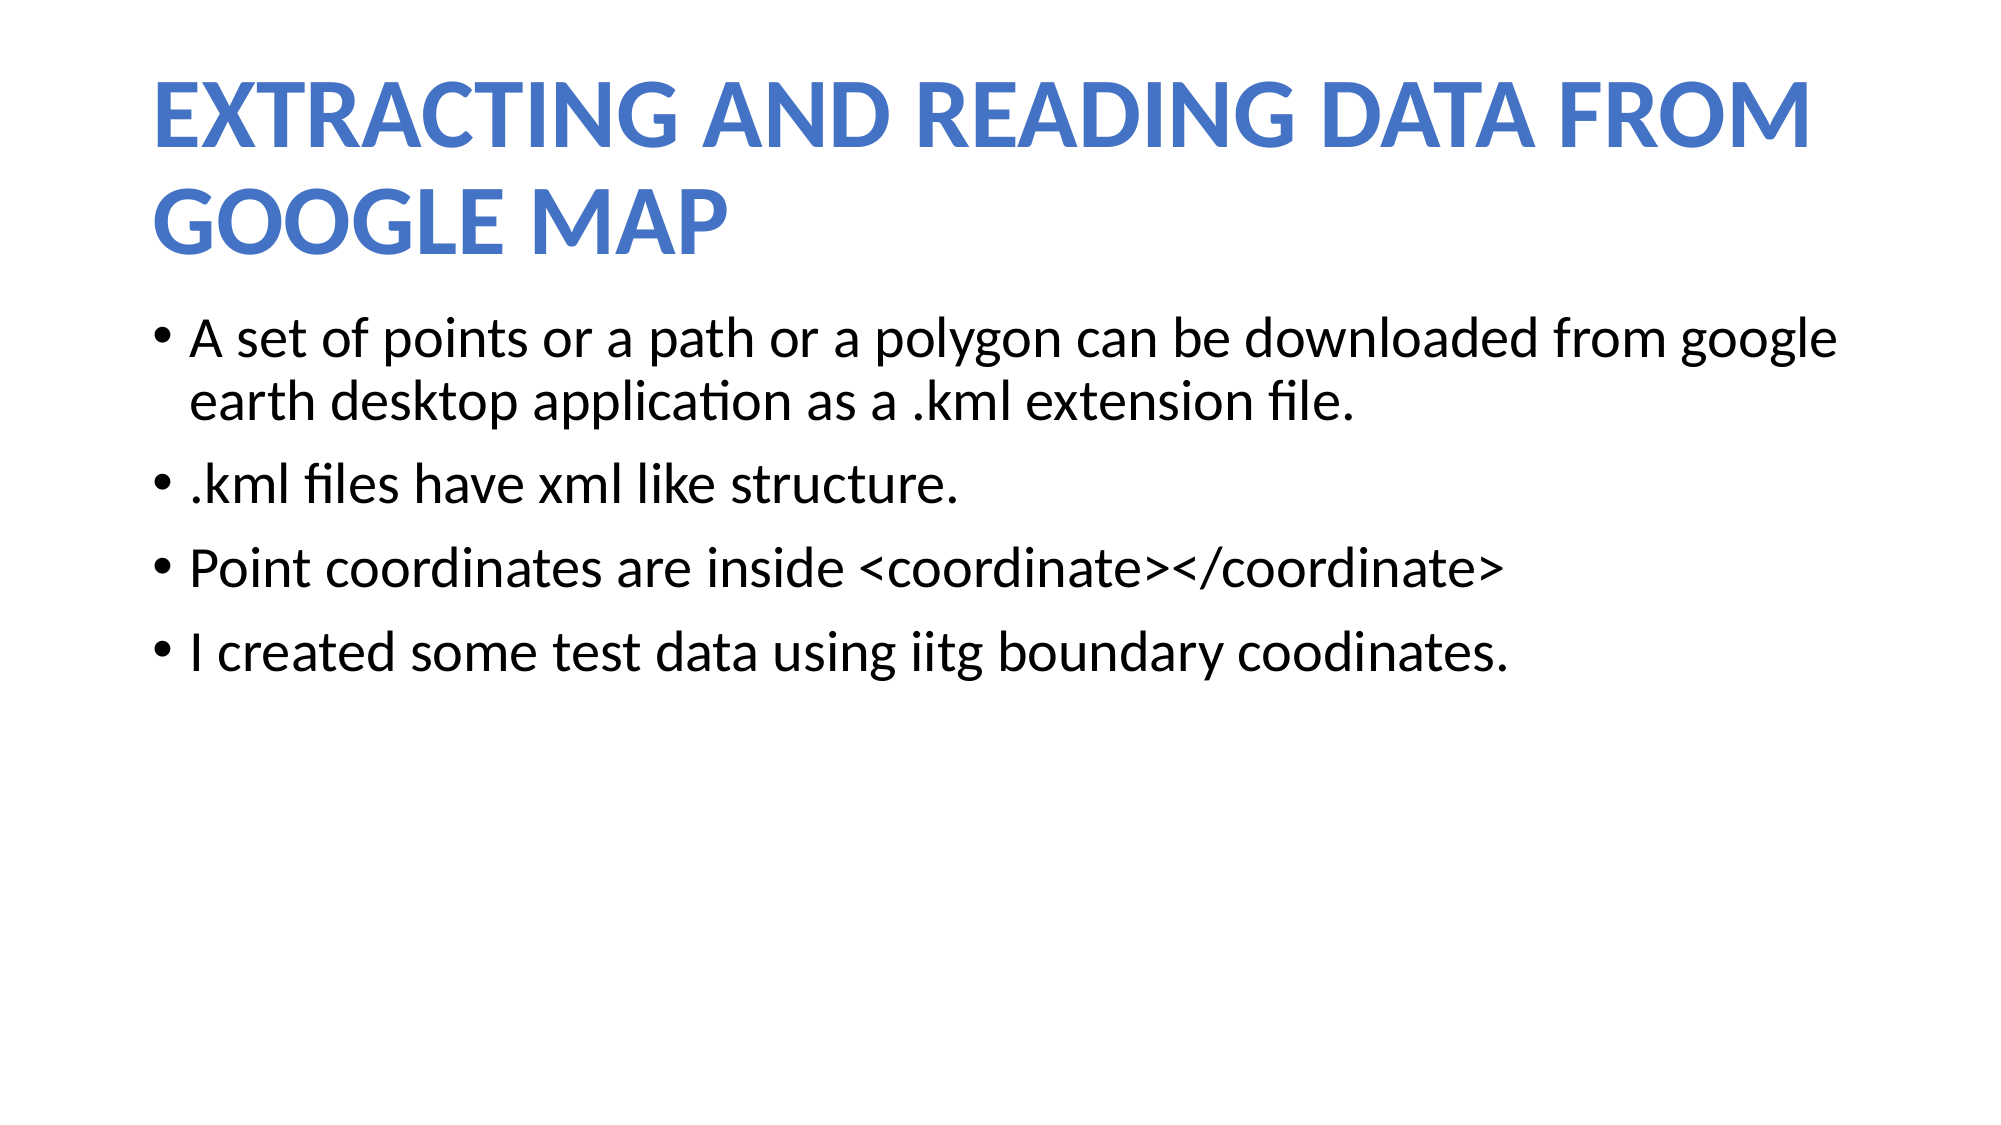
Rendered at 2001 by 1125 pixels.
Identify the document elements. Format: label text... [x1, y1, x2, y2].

list A set of points or a path or a polygon can be downloaded from google earth desktop application as a .kml extension file. .kml files have xml like structure. Point coordinates are inside <coordinate></coordinate> I created some test data using iitg boundary coodinates. [137, 299, 1863, 1014]
title EXTRACTING AND READING DATA FROM GOOGLE MAP [137, 59, 1863, 278]
